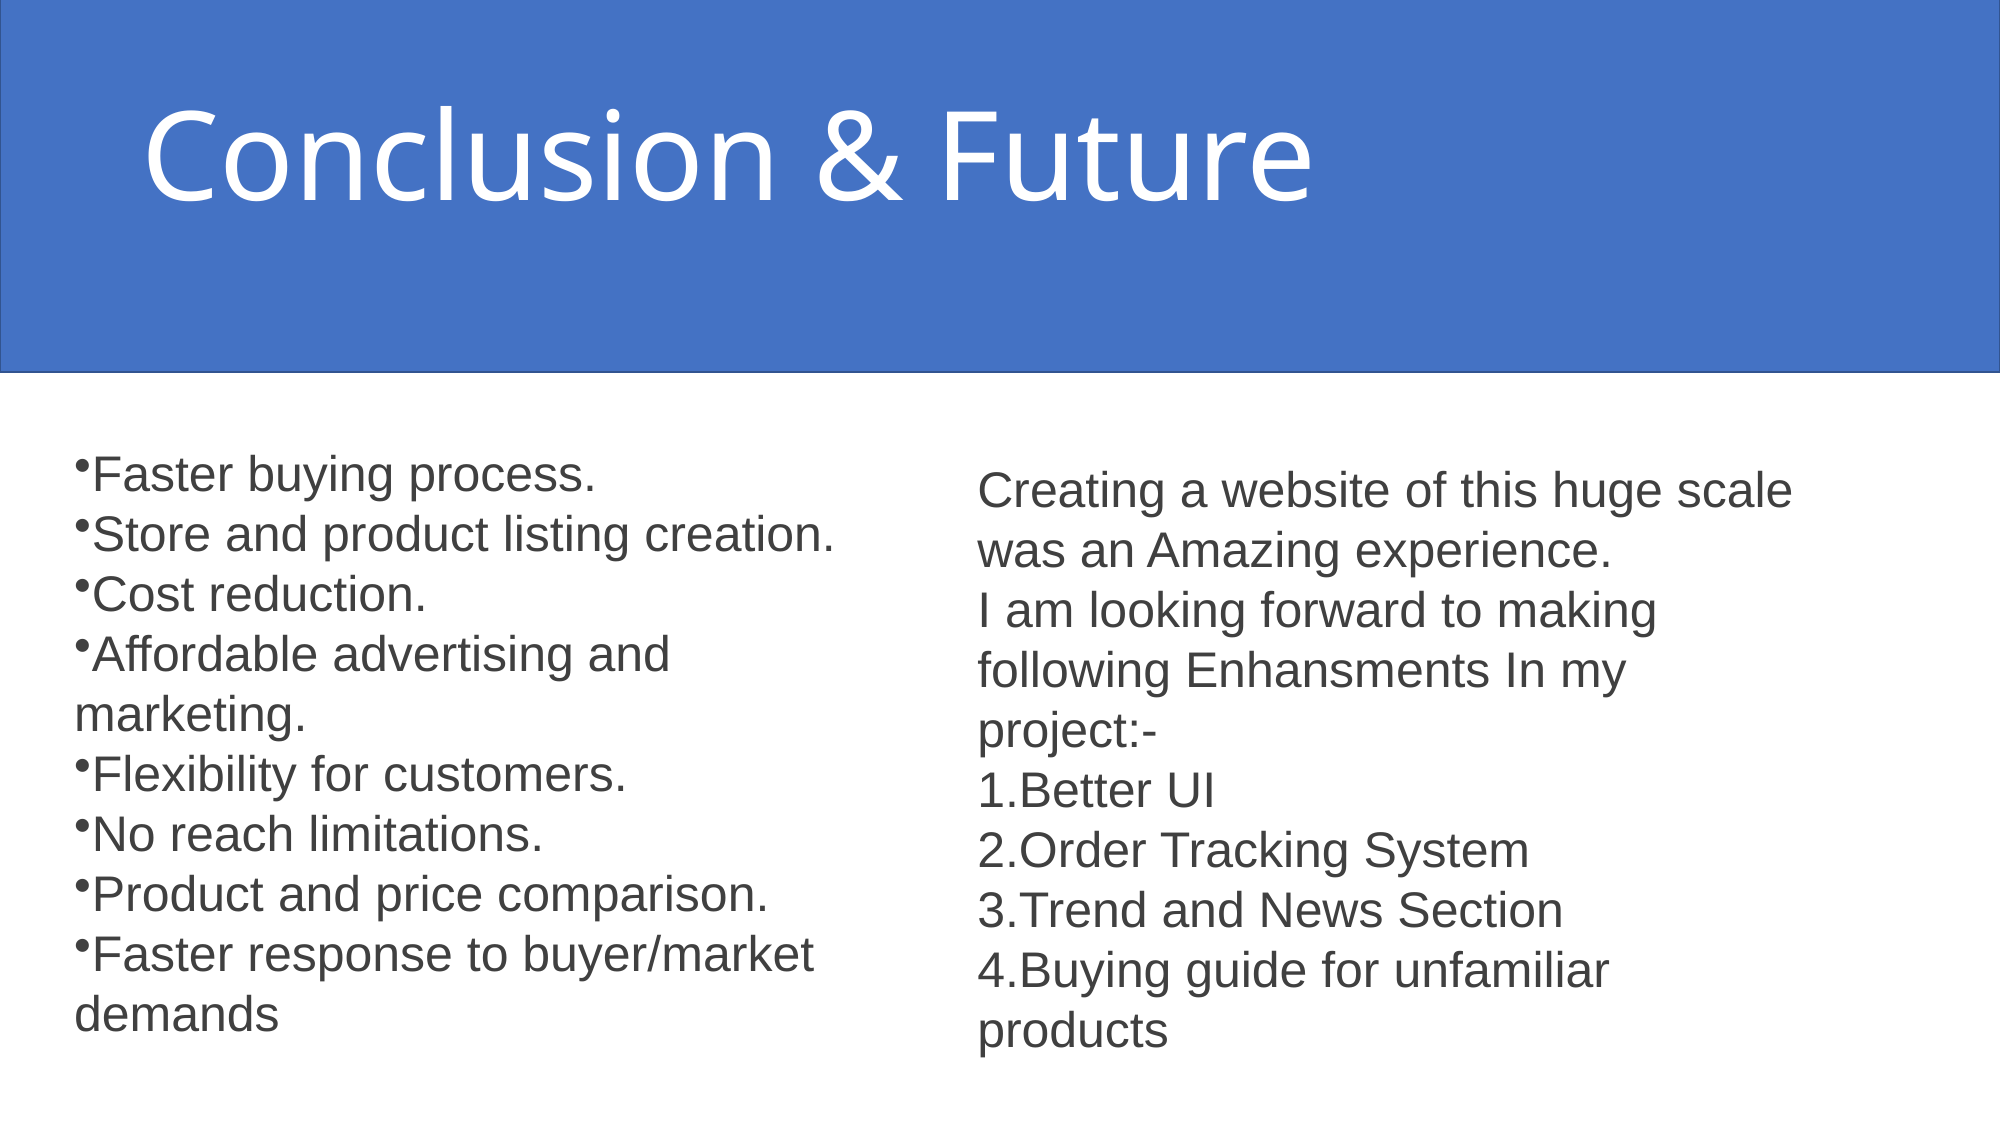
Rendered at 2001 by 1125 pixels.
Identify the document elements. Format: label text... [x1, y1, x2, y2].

text_box Faster buying process. Store and product listing creation. Cost reduction. Affordable advertising and marketing. Flexibility for customers. No reach limitations. Product and price comparison. Faster response to buyer/market demands [59, 434, 922, 1100]
text_box [0, 0, 2000, 373]
text_box Creating a website of this huge scale was an Amazing experience. I am looking forward to making following Enhansments In my project:- 1.Better UI 2.Order Tracking System 3.Trend and News Section 4.Buying guide for unfamiliar products [962, 450, 1825, 1115]
text_box [59, 393, 1913, 1016]
title Conclusion & Future [126, 0, 1347, 235]
